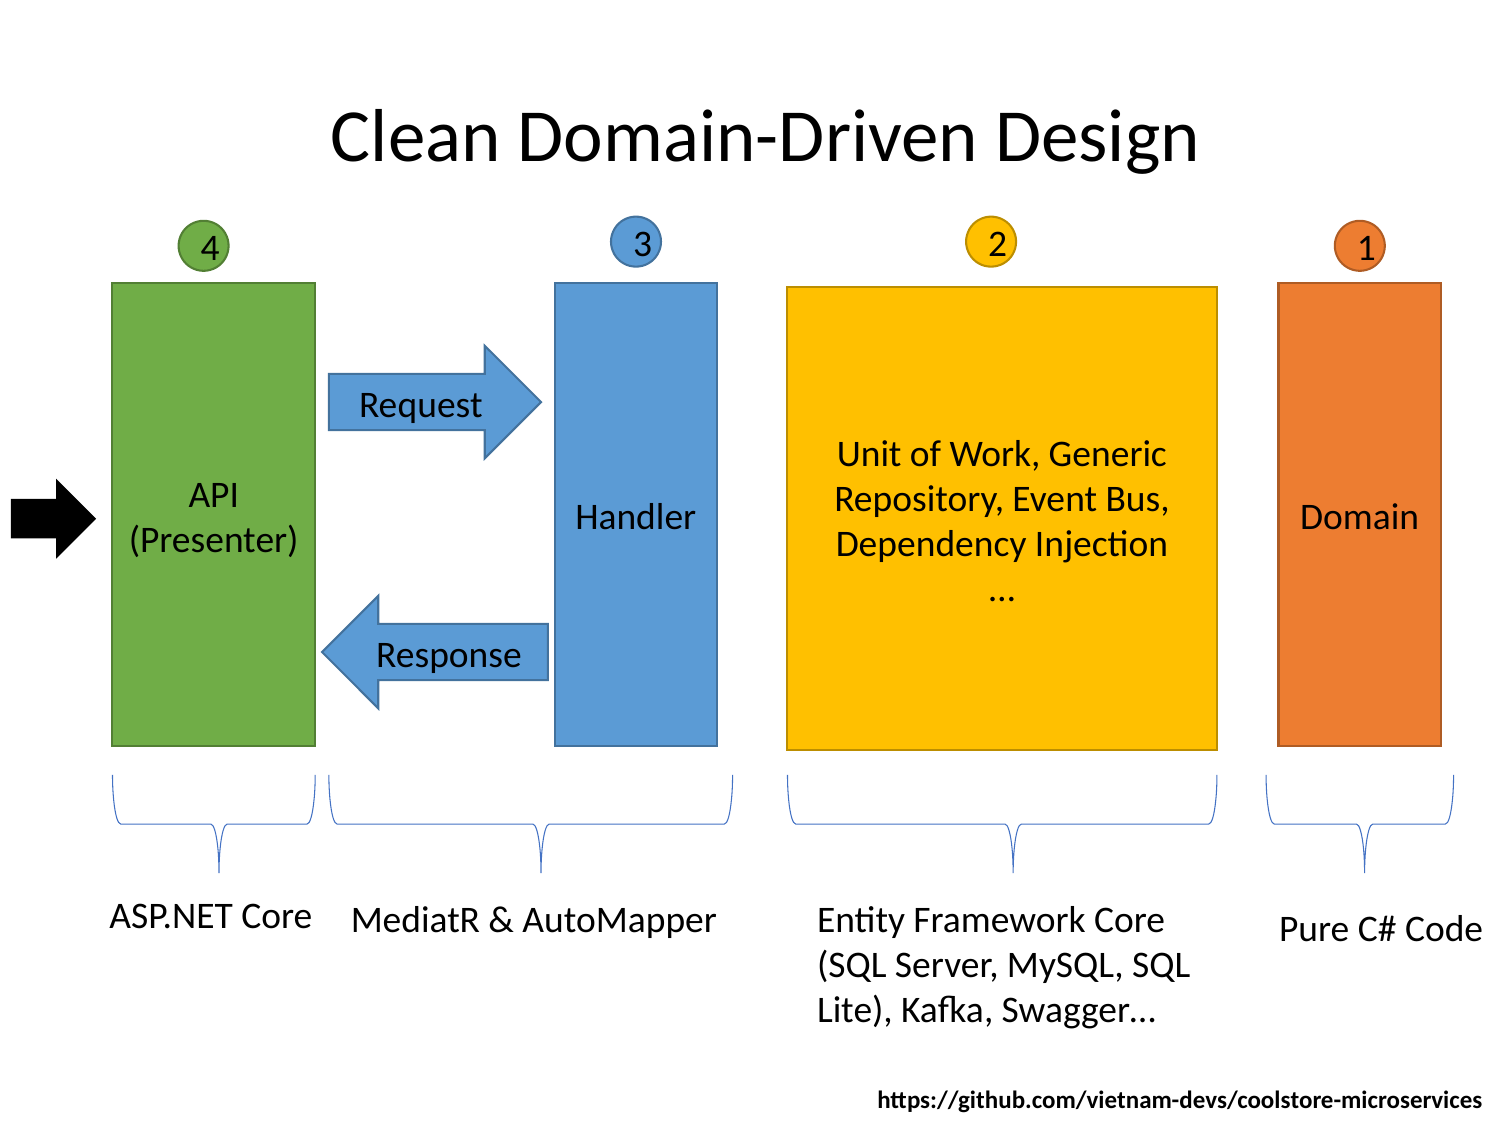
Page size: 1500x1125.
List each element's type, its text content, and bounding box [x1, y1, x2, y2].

text_box Response [320, 593, 549, 711]
text_box 3 [609, 215, 663, 268]
text_box Clean Domain-Driven Design [316, 78, 1279, 184]
text_box 4 [177, 219, 230, 272]
text_box ASP.NET Core [94, 883, 374, 943]
text_box https://github.com/vietnam-devs/coolstore-microservices [862, 1075, 1500, 1121]
text_box 2 [965, 215, 1018, 268]
text_box Entity Framework Core (SQL Server, MySQL, SQL Lite), Kafka, Swagger… [802, 888, 1252, 1038]
text_box [111, 774, 316, 874]
text_box Request [327, 343, 543, 461]
text_box Domain [1277, 282, 1442, 747]
text_box Pure C# Code [1264, 896, 1500, 957]
text_box MediatR & AutoMapper [336, 888, 786, 948]
text_box API (Presenter) [111, 282, 316, 747]
text_box [1265, 774, 1455, 874]
text_box 1 [1333, 219, 1386, 272]
text_box Unit of Work, Generic Repository, Event Bus, Dependency Injection … [786, 286, 1218, 751]
text_box Handler [554, 282, 718, 747]
text_box [786, 774, 1218, 874]
text_box [10, 478, 97, 559]
text_box [328, 774, 734, 874]
